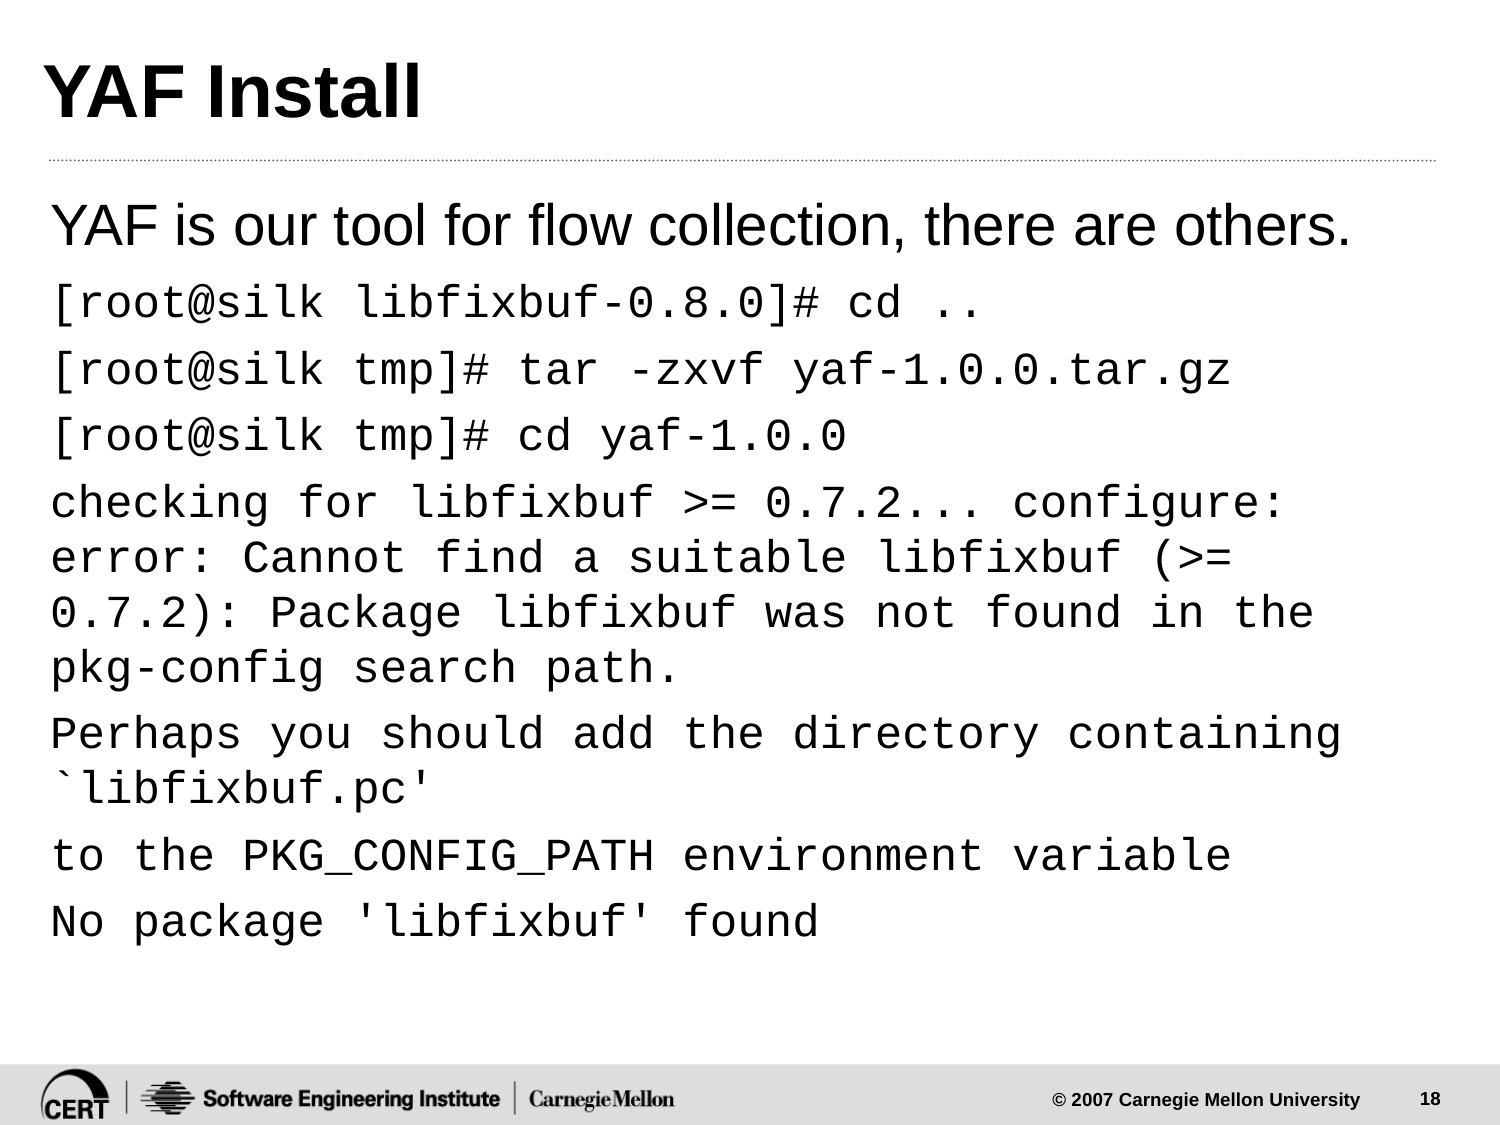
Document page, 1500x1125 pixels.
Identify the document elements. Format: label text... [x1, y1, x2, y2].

list YAF is our tool for flow collection, there are others. [root@silk libfixbuf-0.8.0]# cd .. [root@silk tmp]# tar -zxvf yaf-1.0.0.tar.gz [root@silk tmp]# cd yaf-1.0.0 checking for libfixbuf >= 0.7.2... configure: error: Cannot find a suitable libfixbuf (>= 0.7.2): Package libfixbuf was not found in the pkg-config search path. Perhaps you should add the directory containing `libfixbuf.pc' to the PKG_CONFIG_PATH environment variable No package 'libfixbuf' found [49, 187, 1438, 1026]
picture [24, 1065, 688, 1125]
title YAF Install [42, 37, 1434, 155]
